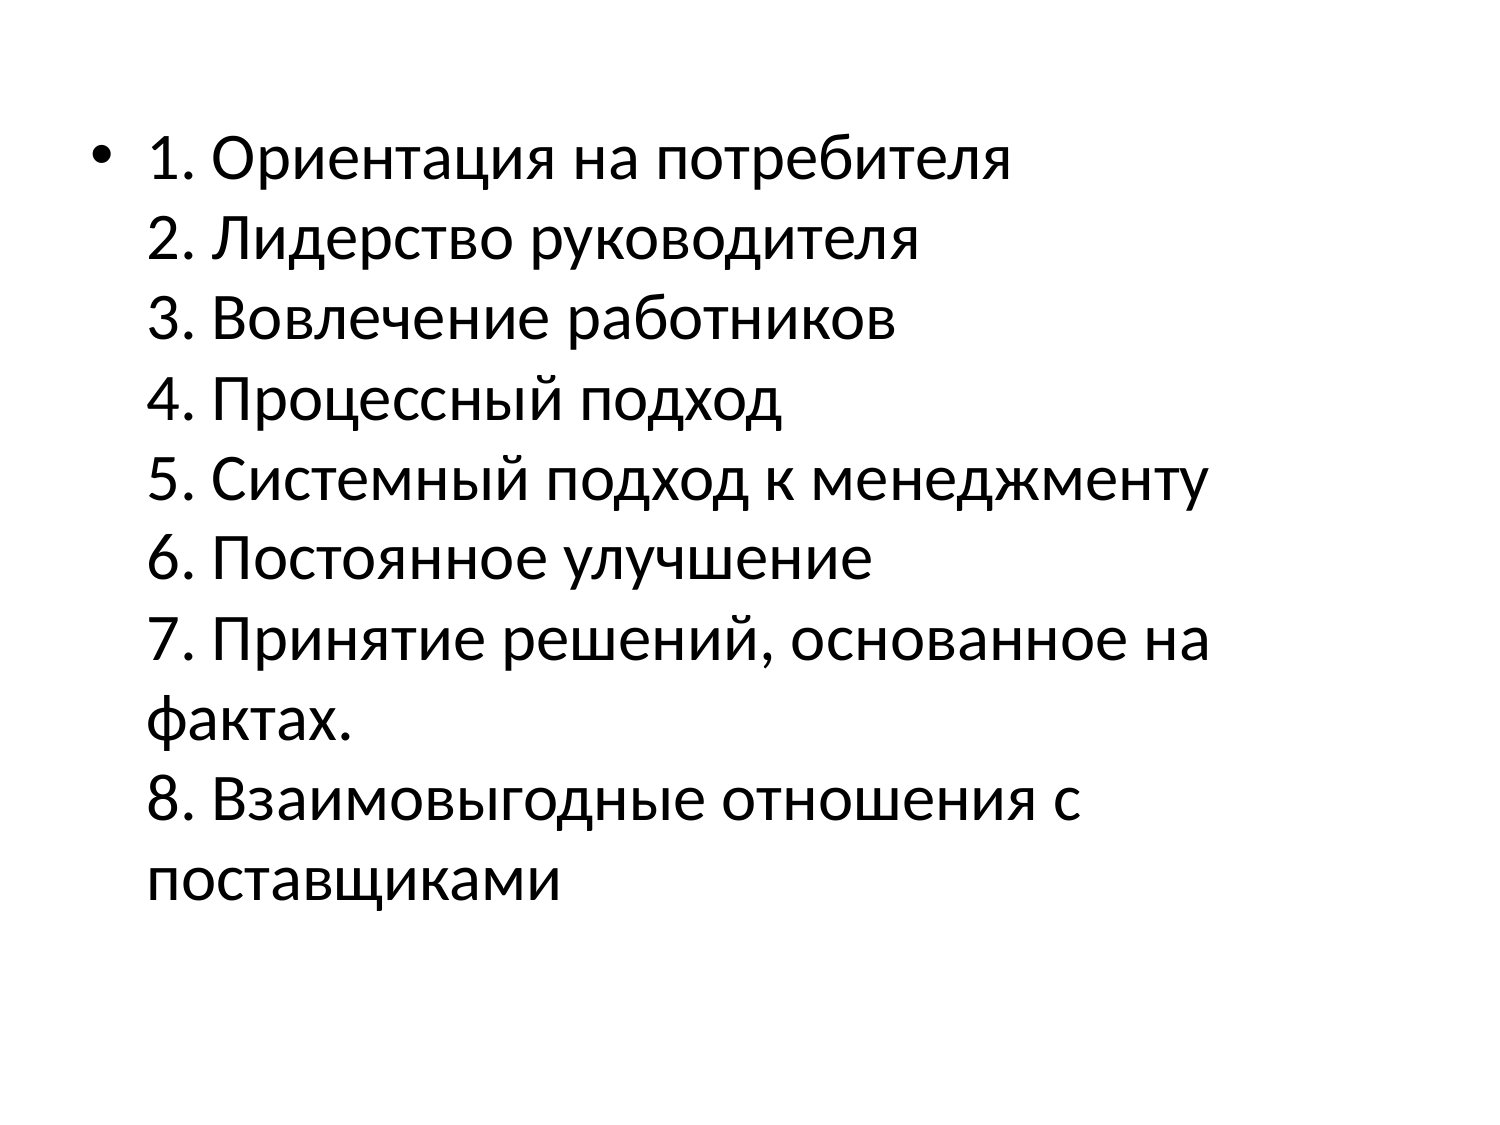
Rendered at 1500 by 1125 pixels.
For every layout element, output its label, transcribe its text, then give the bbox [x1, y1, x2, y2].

list 1. Ориентация на потребителя 2. Лидерство руководителя 3. Вовлечение работников 4. Процессный подход 5. Системный подход к менеджменту 6. Постоянное улучшение 7. Принятие решений, основанное на фактах. 8. Взаимовыгодные отношения с поставщиками [75, 105, 1425, 1005]
